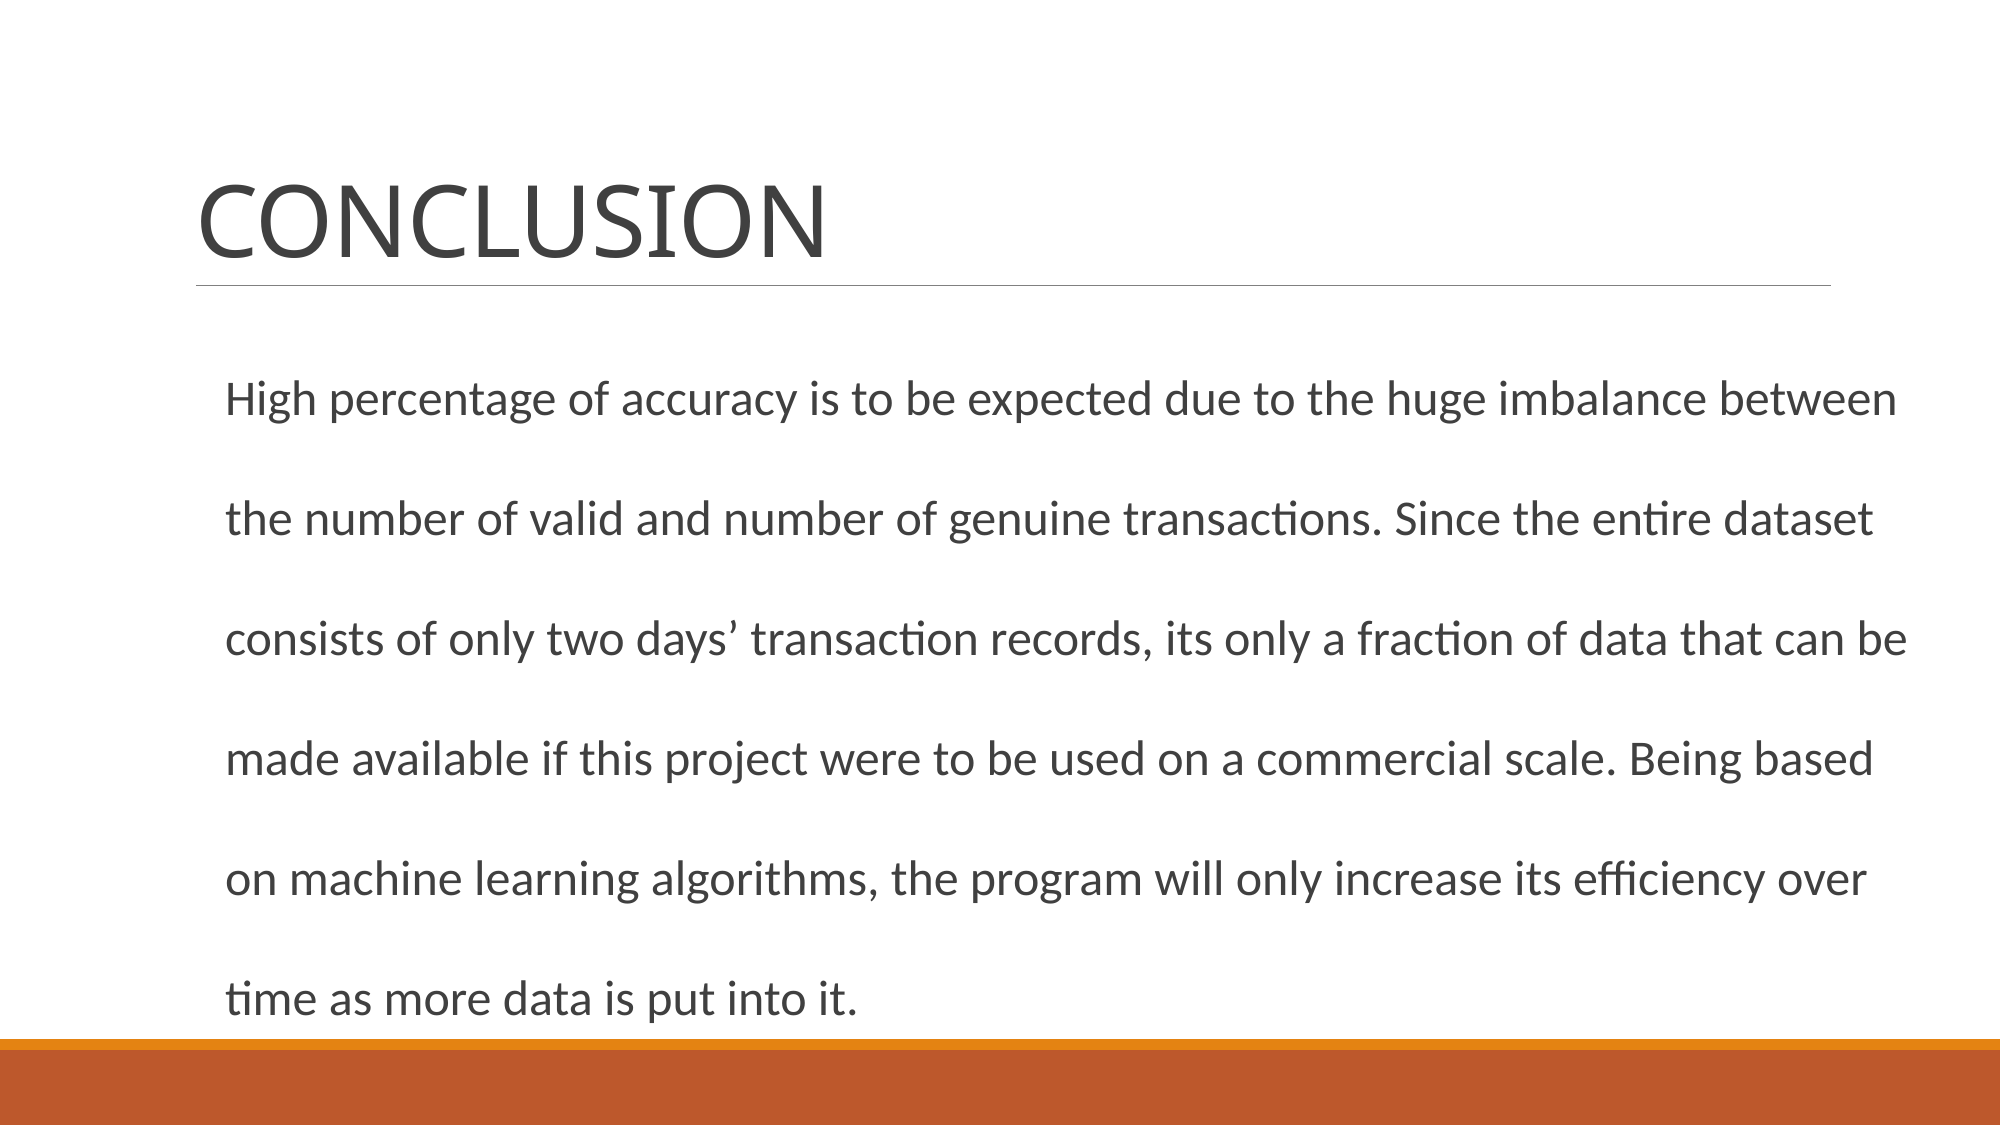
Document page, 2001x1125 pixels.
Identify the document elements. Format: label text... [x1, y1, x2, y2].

title CONCLUSION [180, 47, 1830, 285]
list High percentage of accuracy is to be expected due to the huge imbalance between the number of valid and number of genuine transactions. Since the entire dataset consists of only two days’ transaction records, its only a fraction of data that can be made available if this project were to be used on a commercial scale. Being based on machine learning algorithms, the program will only increase its efficiency over time as more data is put into it. [225, 298, 1937, 1045]
